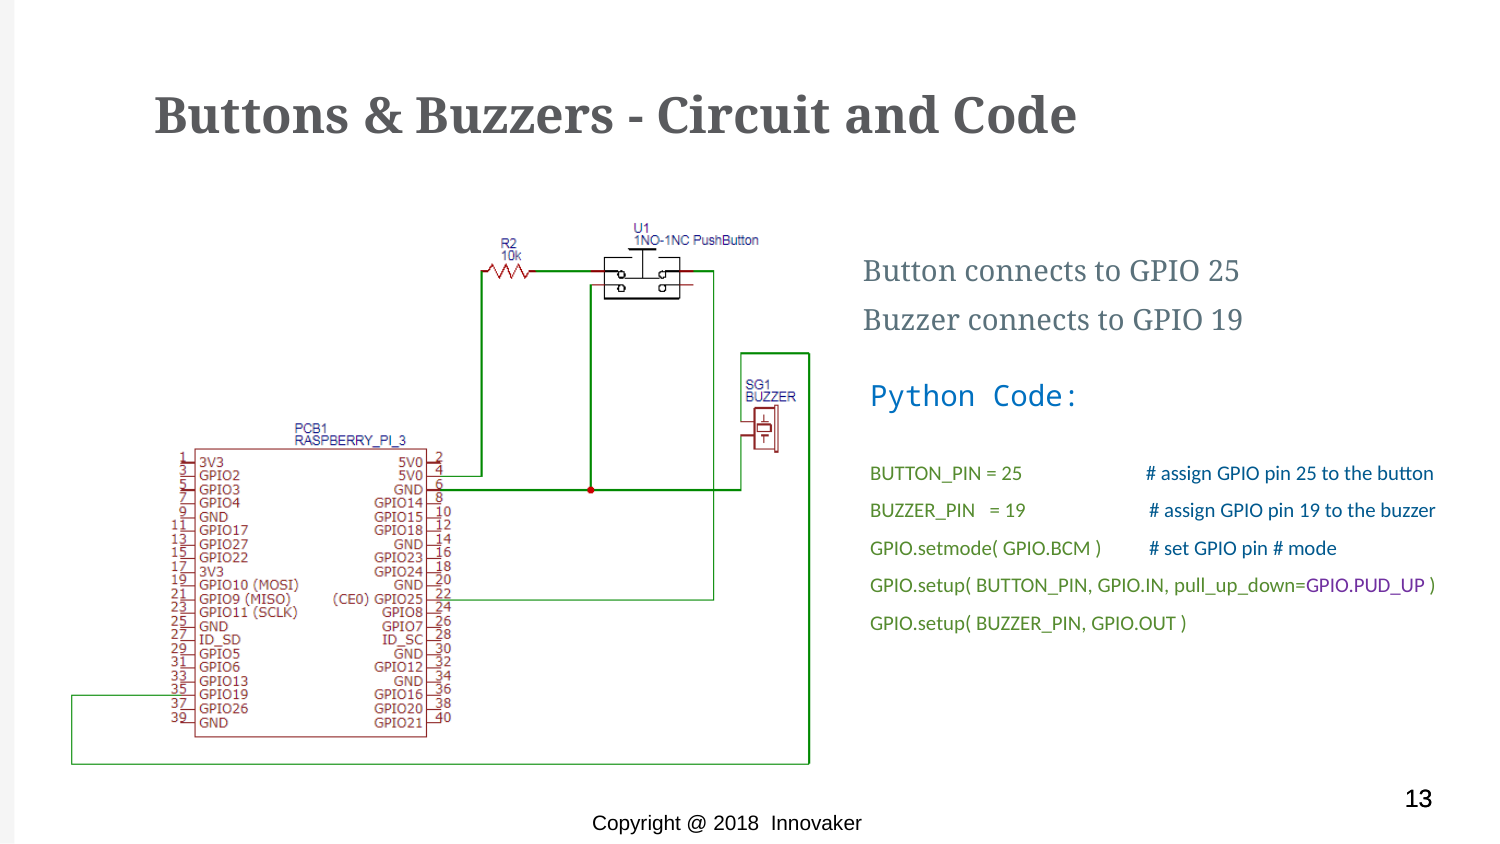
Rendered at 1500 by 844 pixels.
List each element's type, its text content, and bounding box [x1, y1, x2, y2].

picture [45, 176, 831, 790]
text_box [153, 690, 903, 844]
text_box Button connects to GPIO 25 [848, 244, 1444, 293]
text_box 13 [1389, 764, 1480, 830]
text_box Python Code: BUTTON_PIN = 25 # assign GPIO pin 25 to the button BUZZER_PIN = 19 # assign GPIO pin 19 to the buzzer GPIO.setmode( GPIO.BCM ) # set GPIO pin # mode GPIO.setup( BUTTON_PIN, GPIO.IN, pull_up_down=GPIO.PUD_UP ) GPIO.setup( BUZZER_PIN, GPIO.OUT ) [855, 369, 1467, 697]
text_box Buttons & Buzzers - Circuit and Code [139, 68, 1444, 186]
text_box Buzzer connects to GPIO 19 [848, 293, 1444, 344]
